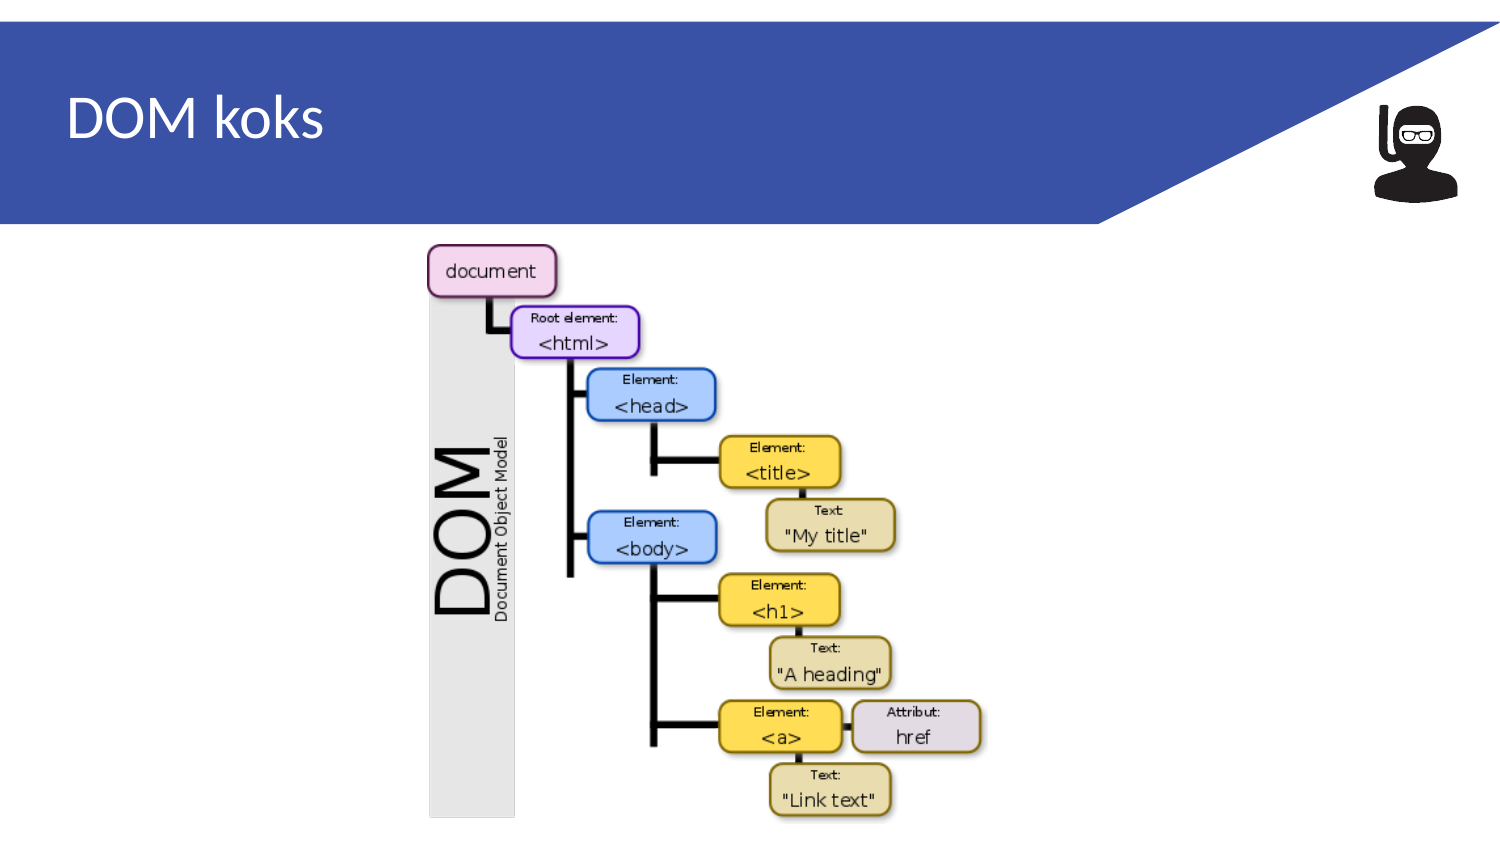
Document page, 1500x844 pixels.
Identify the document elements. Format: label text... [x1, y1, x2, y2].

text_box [1096, 23, 1500, 227]
picture [426, 243, 988, 824]
title DOM koks [51, 72, 1091, 167]
